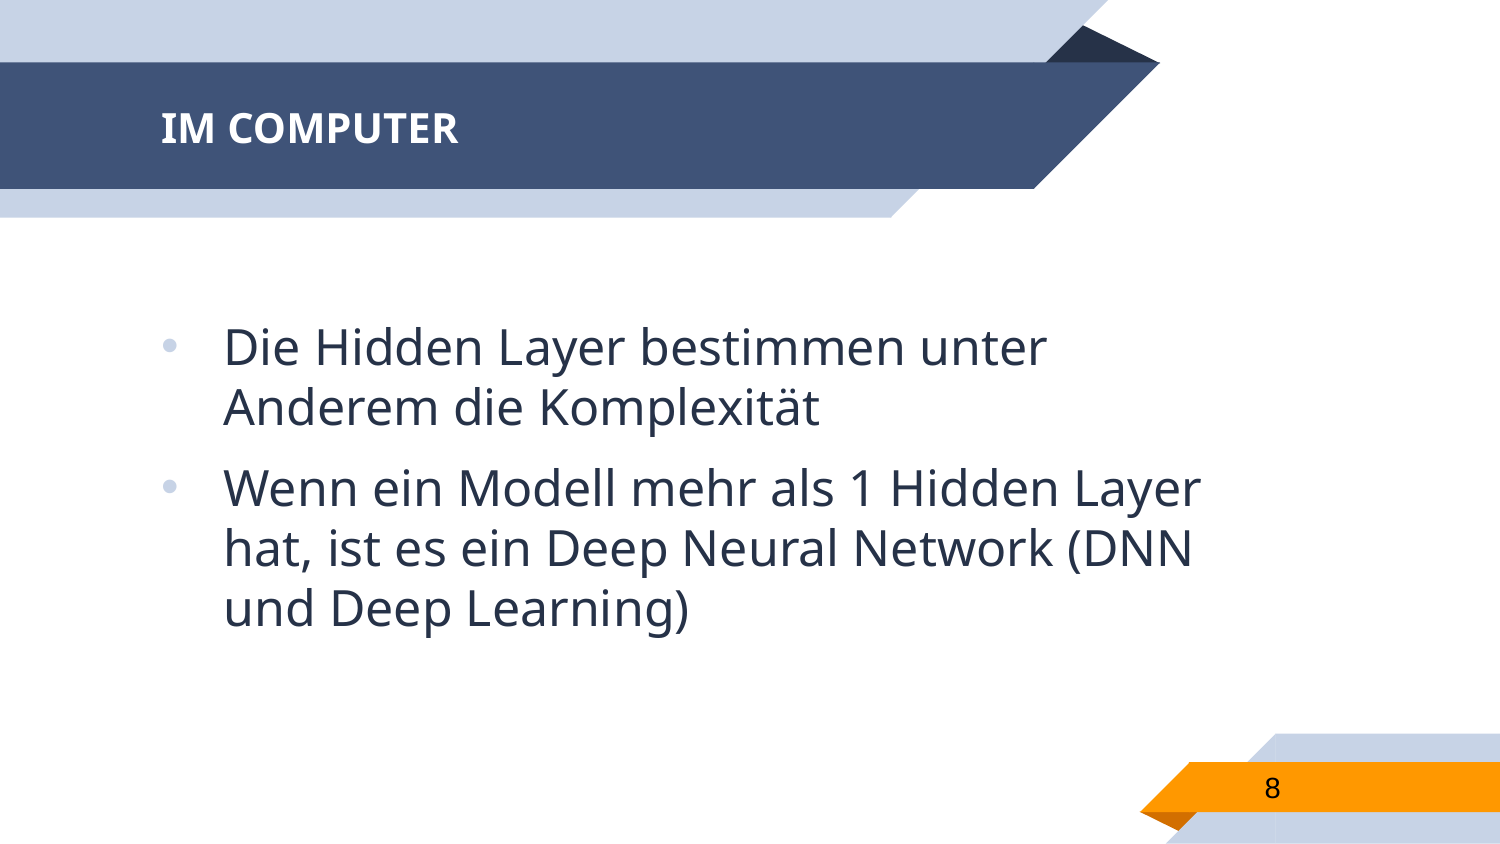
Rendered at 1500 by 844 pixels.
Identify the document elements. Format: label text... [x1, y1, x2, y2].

slide_number 8 [1249, 760, 1494, 813]
title IM COMPUTER [133, 64, 1035, 190]
list Die Hidden Layer bestimmen unter Anderem die Komplexität Wenn ein Modell mehr als 1 Hidden Layer hat, ist es ein Deep Neural Network (DNN und Deep Learning) [133, 217, 1279, 734]
